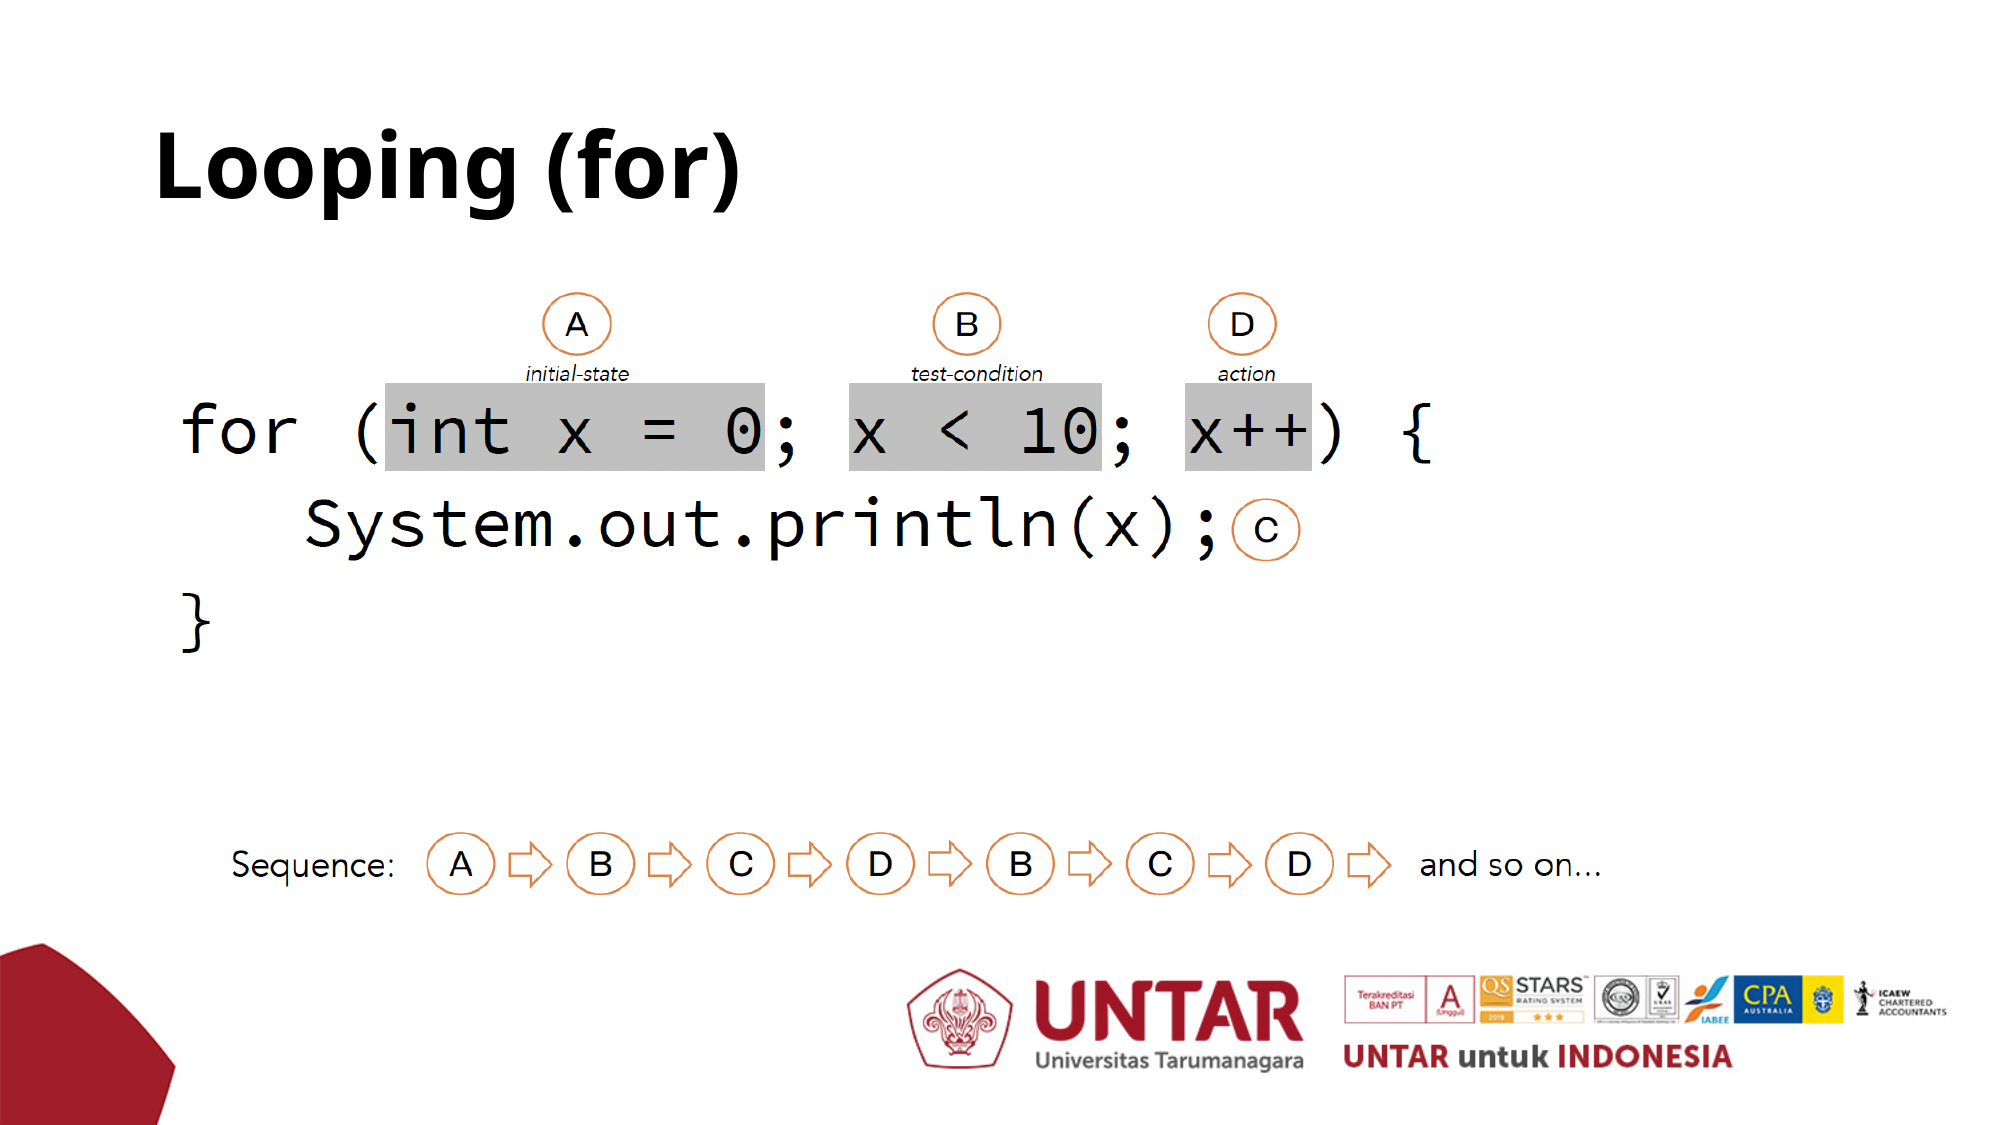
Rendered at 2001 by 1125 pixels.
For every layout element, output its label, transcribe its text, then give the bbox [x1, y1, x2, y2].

picture [0, 0, 2001, 1125]
title Looping (for) [137, 59, 1863, 278]
